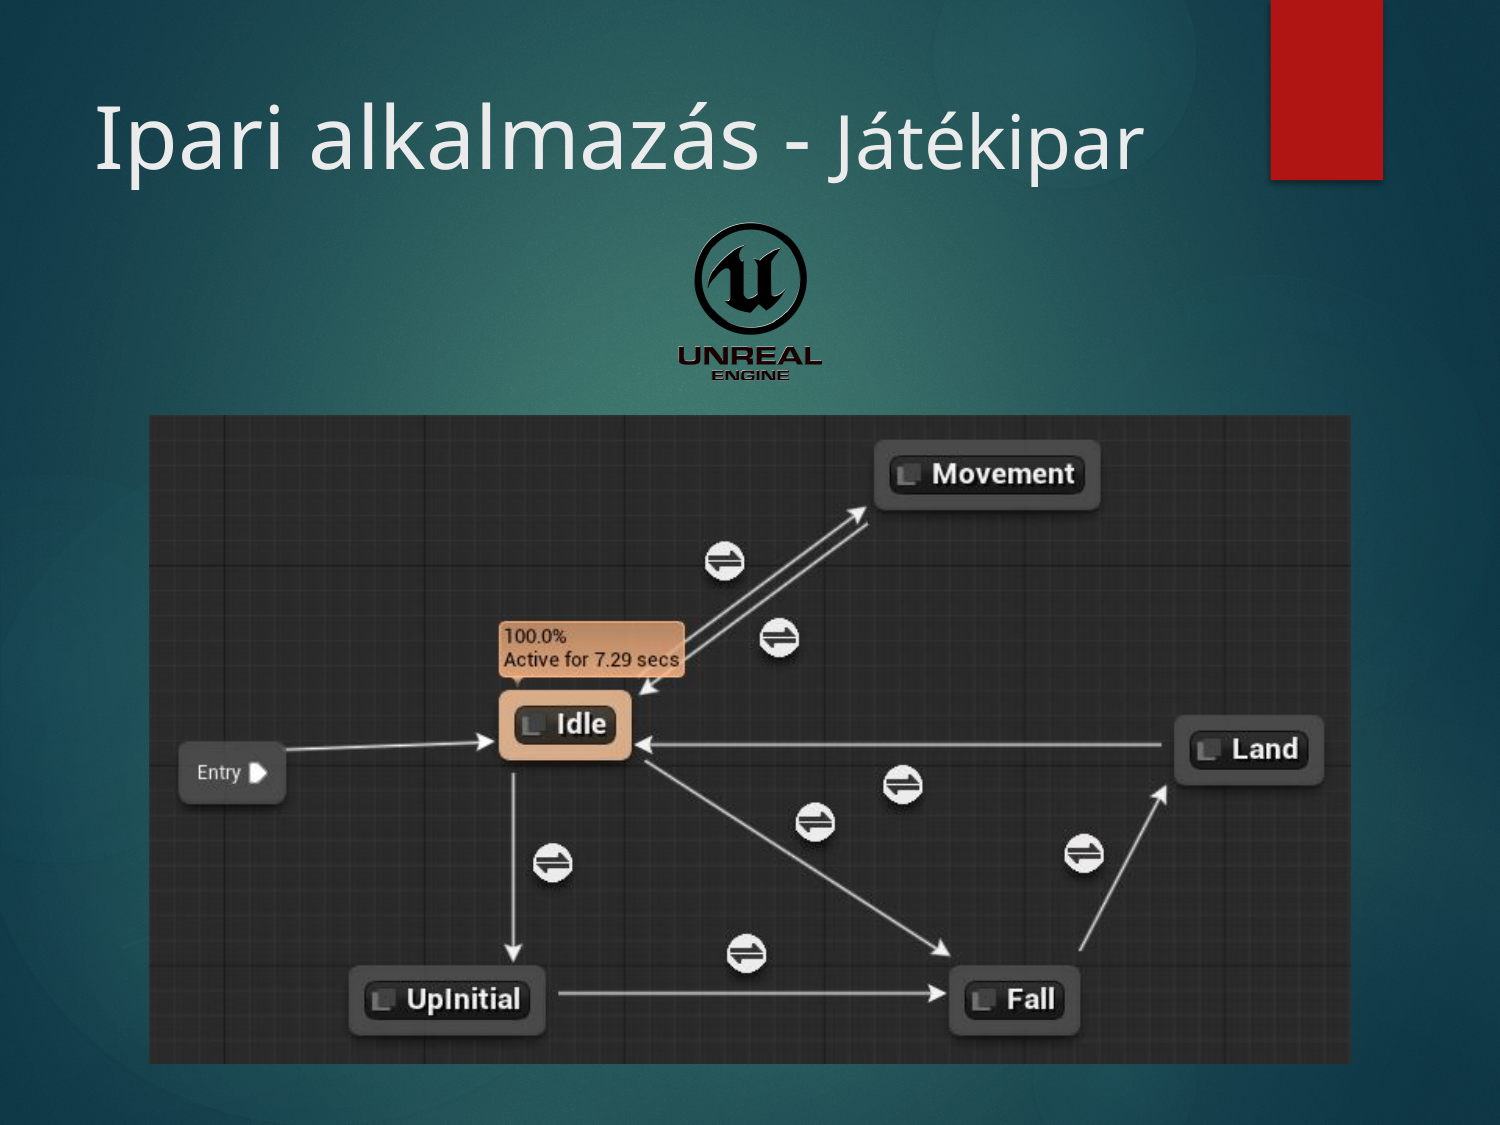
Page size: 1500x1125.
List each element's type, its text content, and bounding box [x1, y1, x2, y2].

picture [148, 415, 1351, 1065]
picture [676, 216, 824, 391]
title Ipari alkalmazás - Játékipar [79, 74, 1237, 304]
